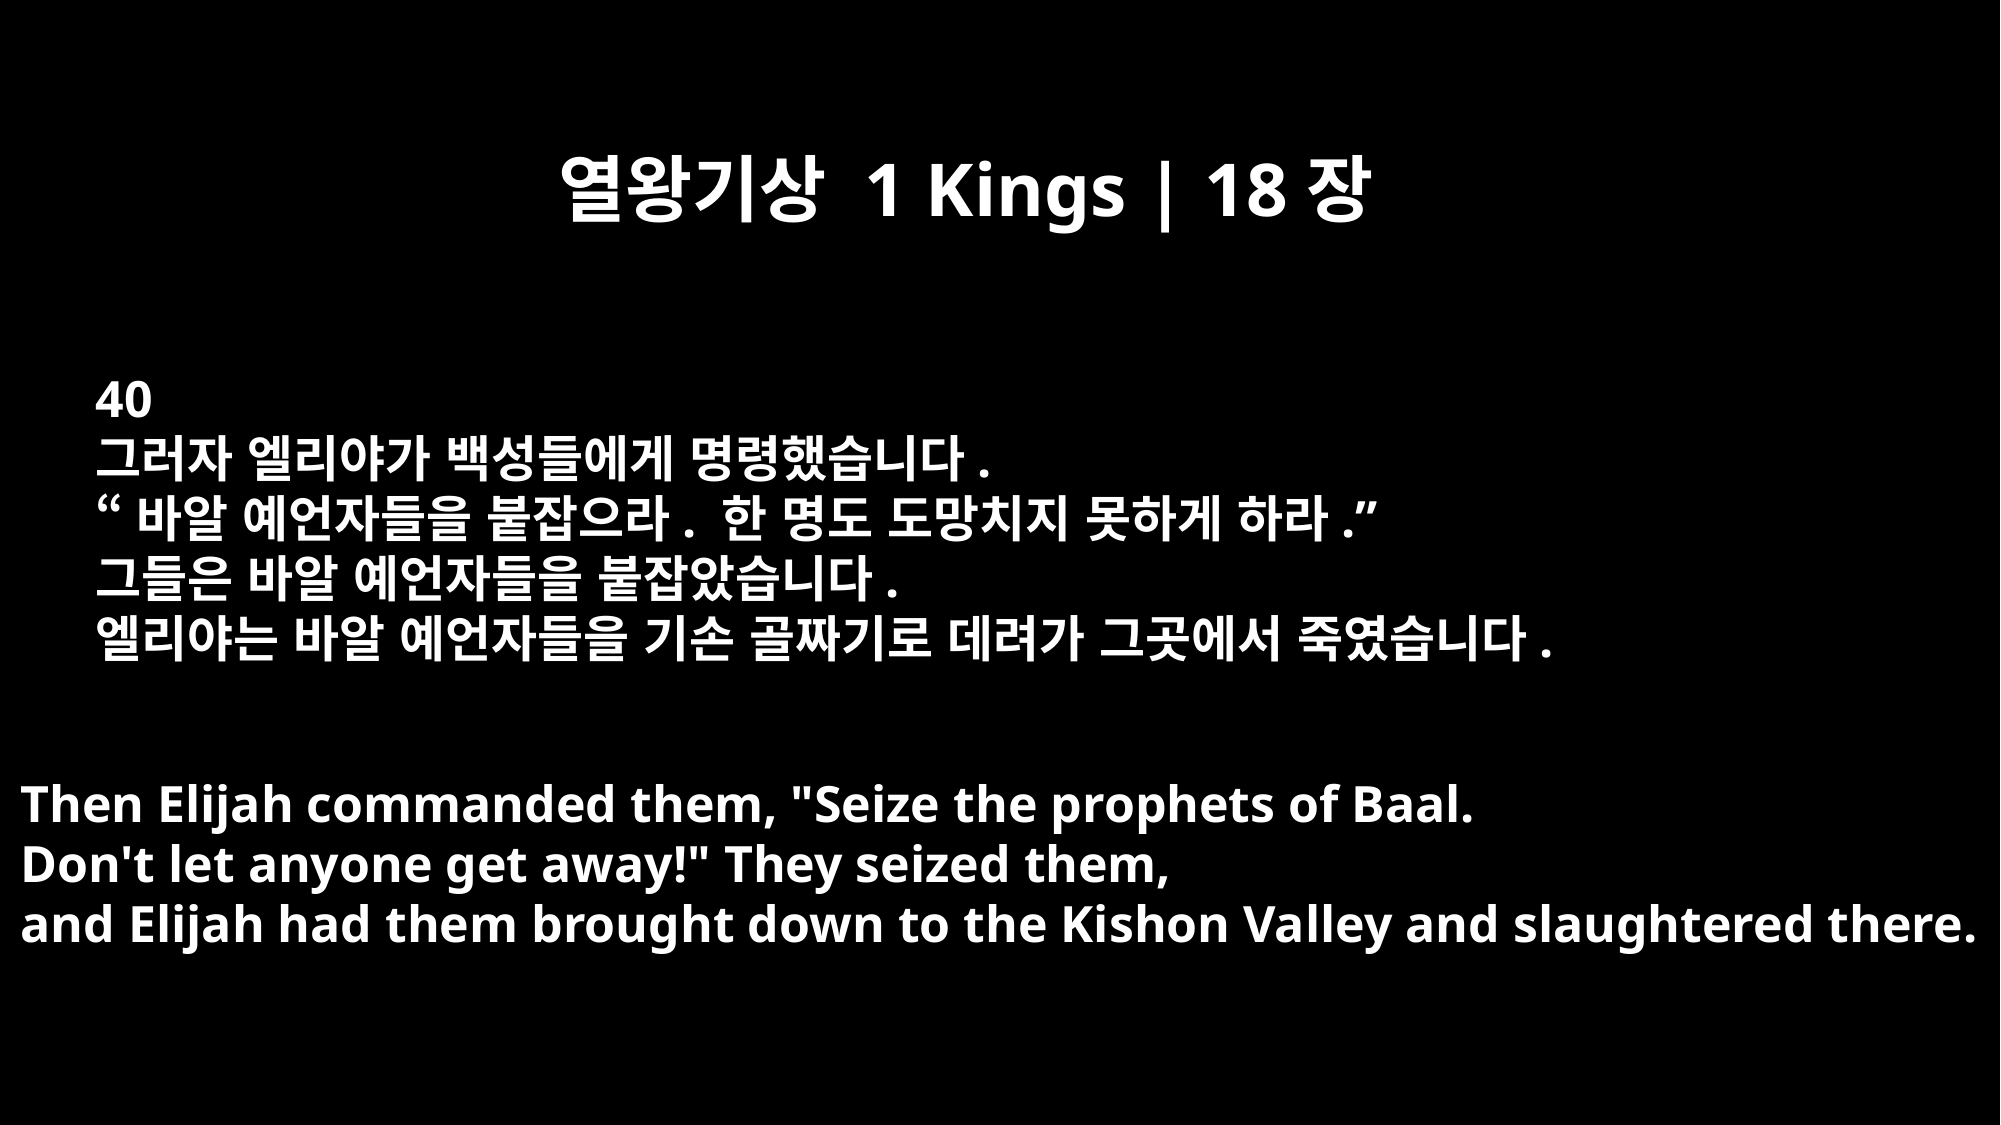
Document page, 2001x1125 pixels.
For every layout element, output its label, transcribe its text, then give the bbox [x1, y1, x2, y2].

text_box 열왕기상 1 Kings | 18장 [543, 136, 1389, 239]
text_box 40 그러자 엘리야가 백성들에게 명령했습니다. “바알 예언자들을 붙잡으라. 한 명도 도망치지 못하게 하라.” 그들은 바알 예언자들을 붙잡았습니다. 엘리야는 바알 예언자들을 기손 골짜기로 데려가 그곳에서 죽였습니다. [80, 359, 1569, 675]
text_box Then Elijah commanded them, "Seize the prophets of Baal. Don't let anyone get away!" They seized them, and Elijah had them brought down to the Kishon Valley and slaughtered there. [5, 764, 1993, 960]
